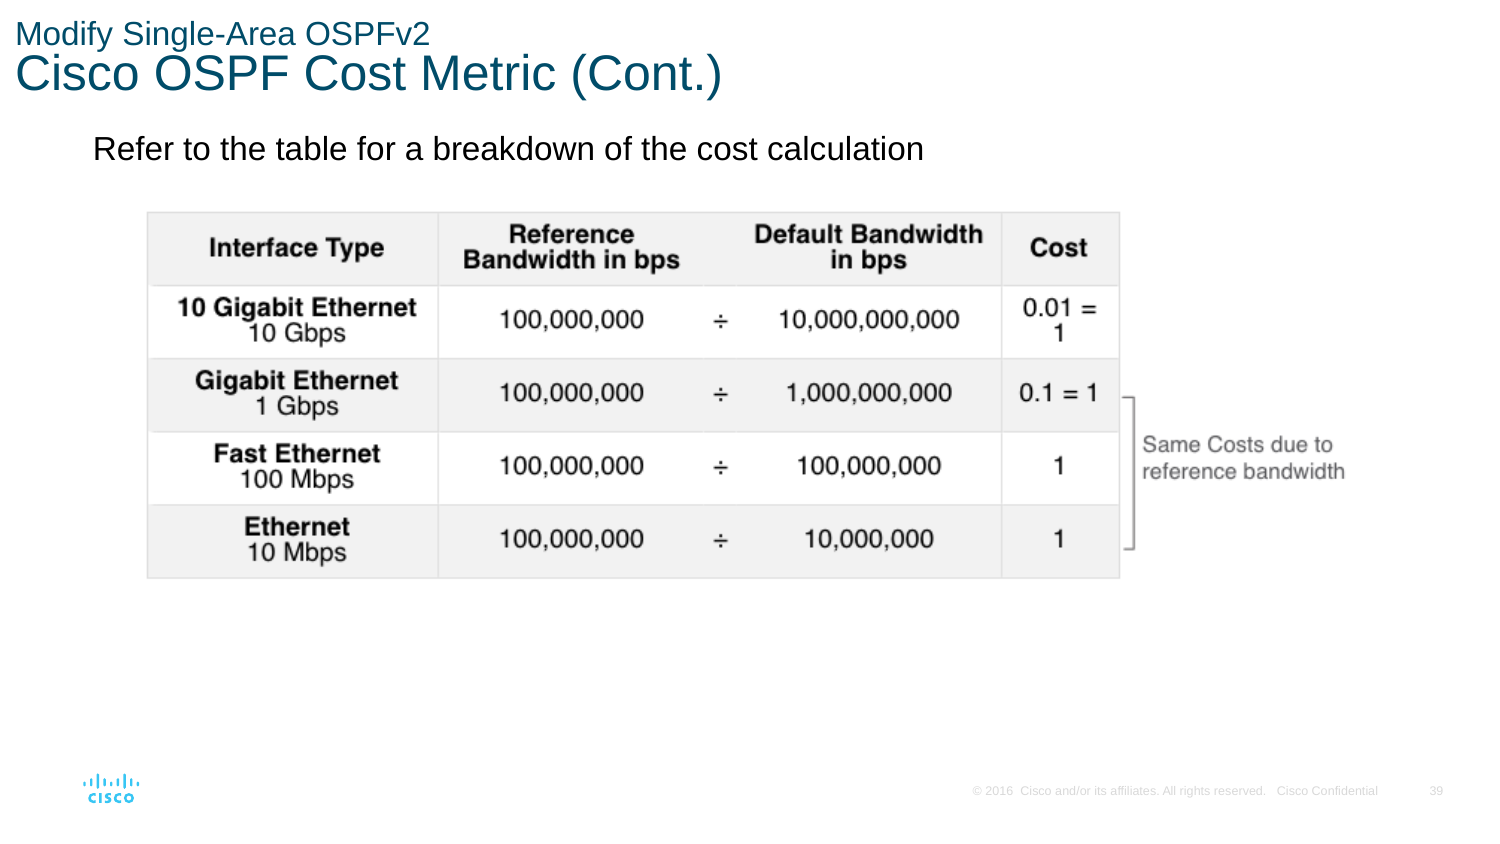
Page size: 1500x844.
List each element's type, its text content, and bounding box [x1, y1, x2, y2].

title Modify Single-Area OSPFv2 Cisco OSPF Cost Metric (Cont.) [0, 0, 1369, 121]
picture [144, 202, 1356, 591]
list Refer to the table for a breakdown of the cost calculation [77, 120, 1437, 726]
